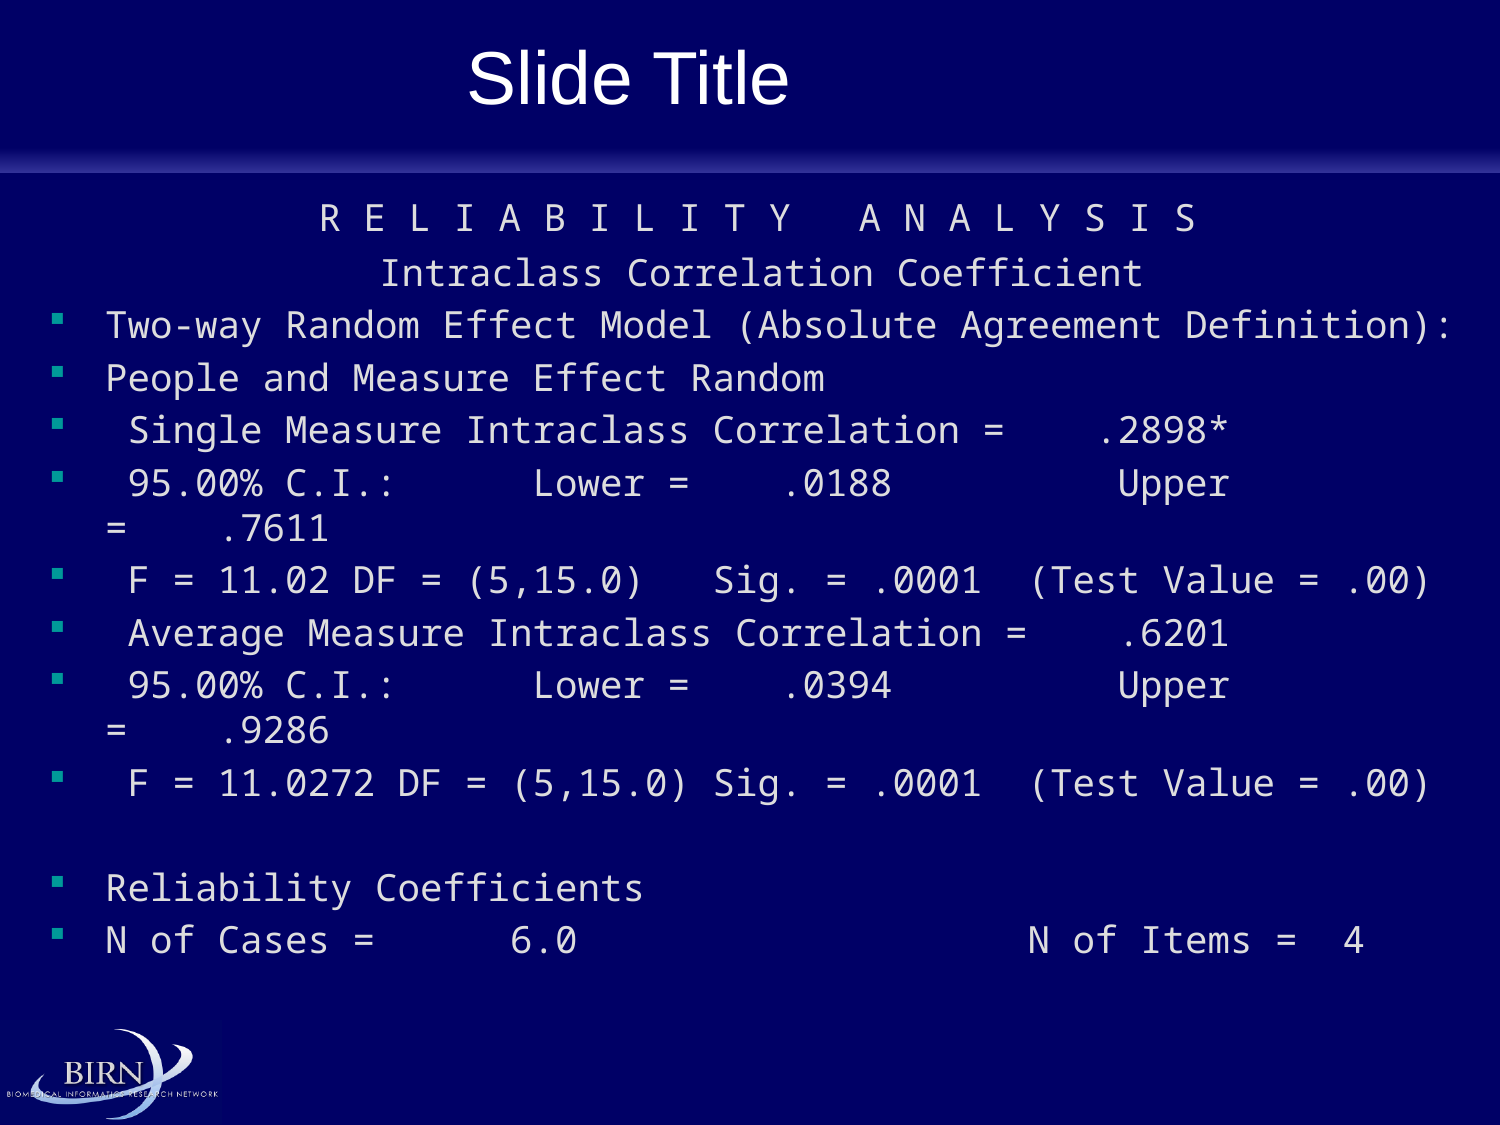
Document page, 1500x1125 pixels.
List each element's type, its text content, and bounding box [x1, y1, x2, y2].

list R E L I A B I L I T Y A N A L Y S I S Intraclass Correlation Coefficient Two-way Random Effect Model (Absolute Agreement Definition): People and Measure Effect Random Single Measure Intraclass Correlation = .2898* 95.00% C.I.: Lower = .0188 Upper = .7611 F = 11.02 DF = (5,15.0) Sig. = .0001 (Test Value = .00) Average Measure Intraclass Correlation = .6201 95.00% C.I.: Lower = .0394 Upper = .9286 F = 11.0272 DF = (5,15.0) Sig. = .0001 (Test Value = .00) Reliability Coefficients N of Cases = 6.0 N of Items = 4 [33, 173, 1490, 1116]
picture [0, 1020, 222, 1124]
title Slide Title [451, 0, 1500, 150]
